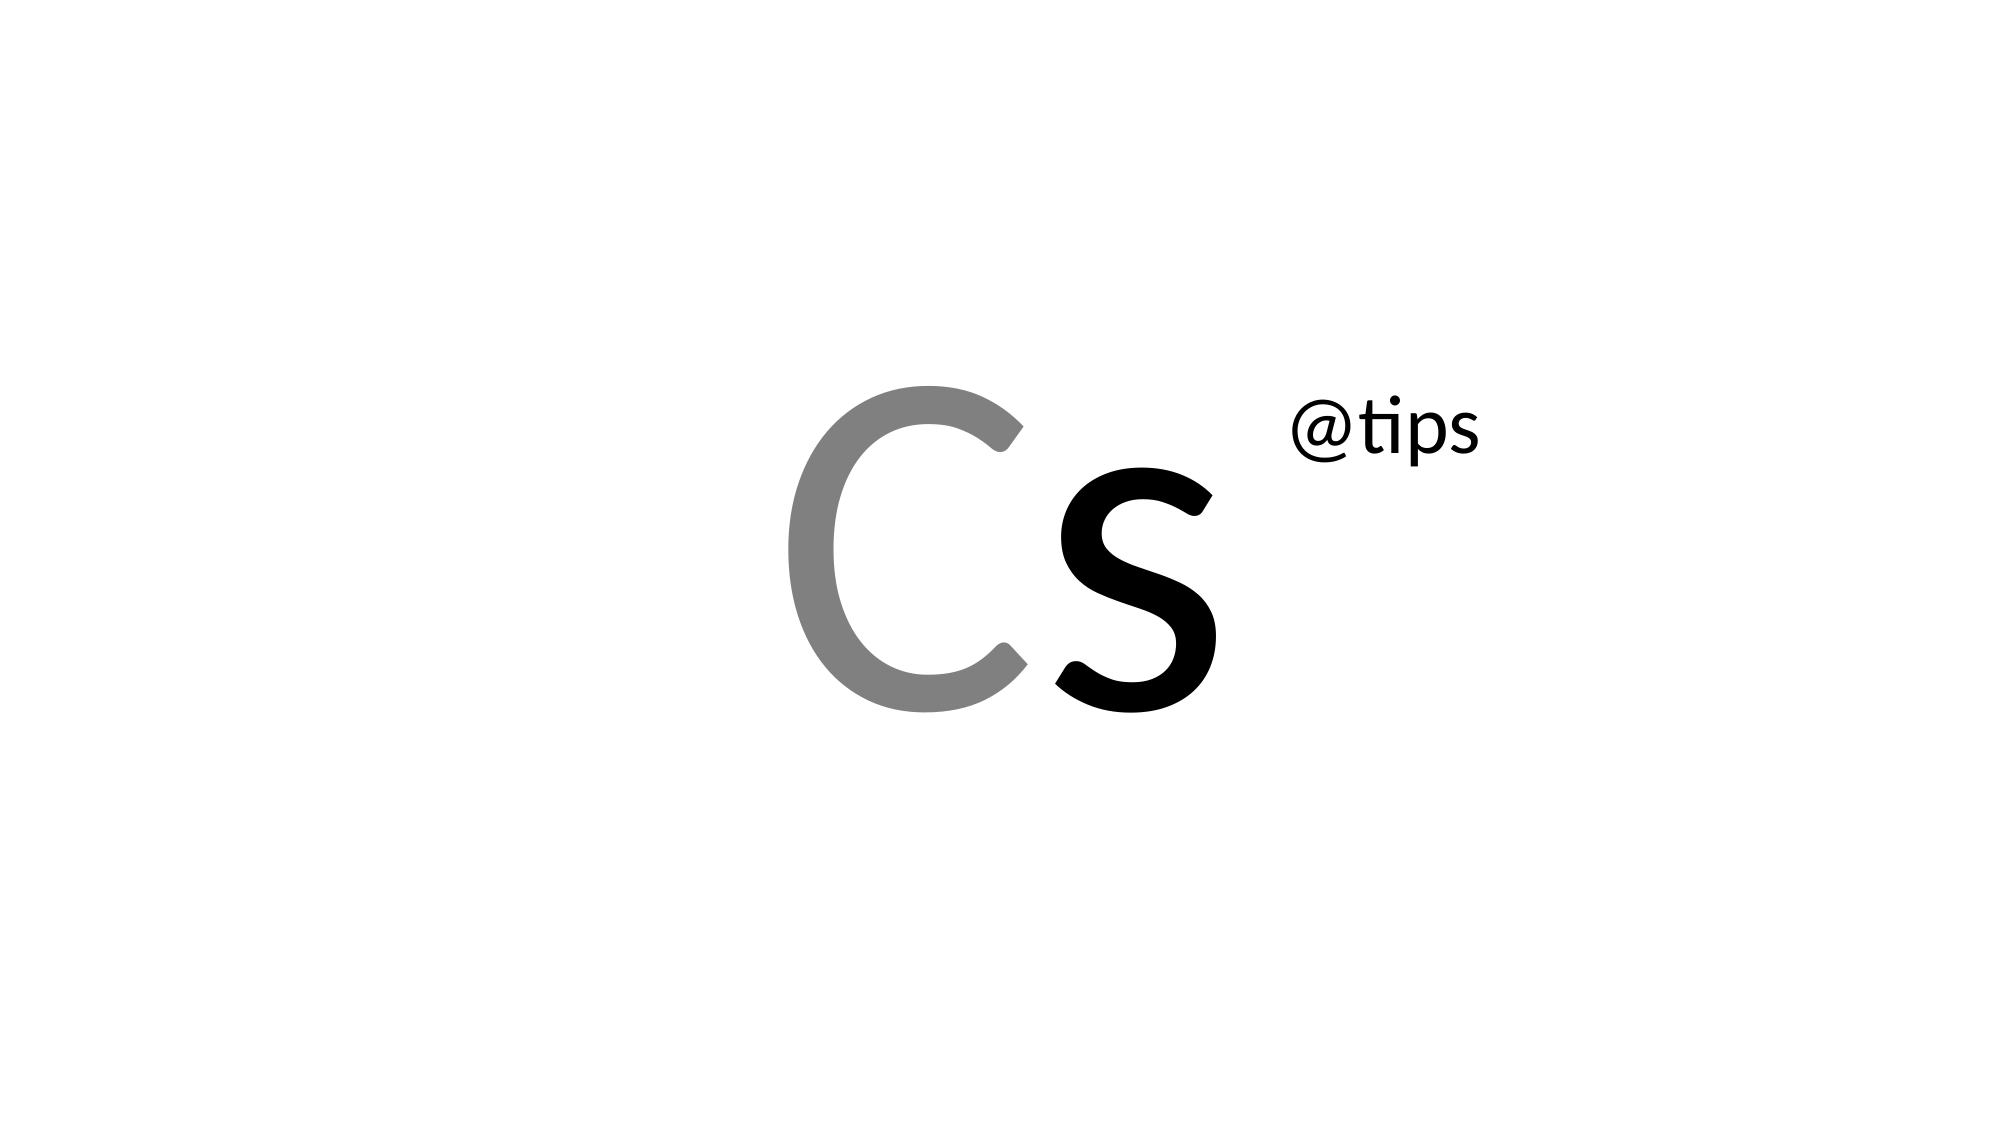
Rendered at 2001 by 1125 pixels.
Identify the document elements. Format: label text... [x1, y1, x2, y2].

text_box Cs [494, 204, 1511, 817]
text_box @tips [1070, 362, 1696, 478]
